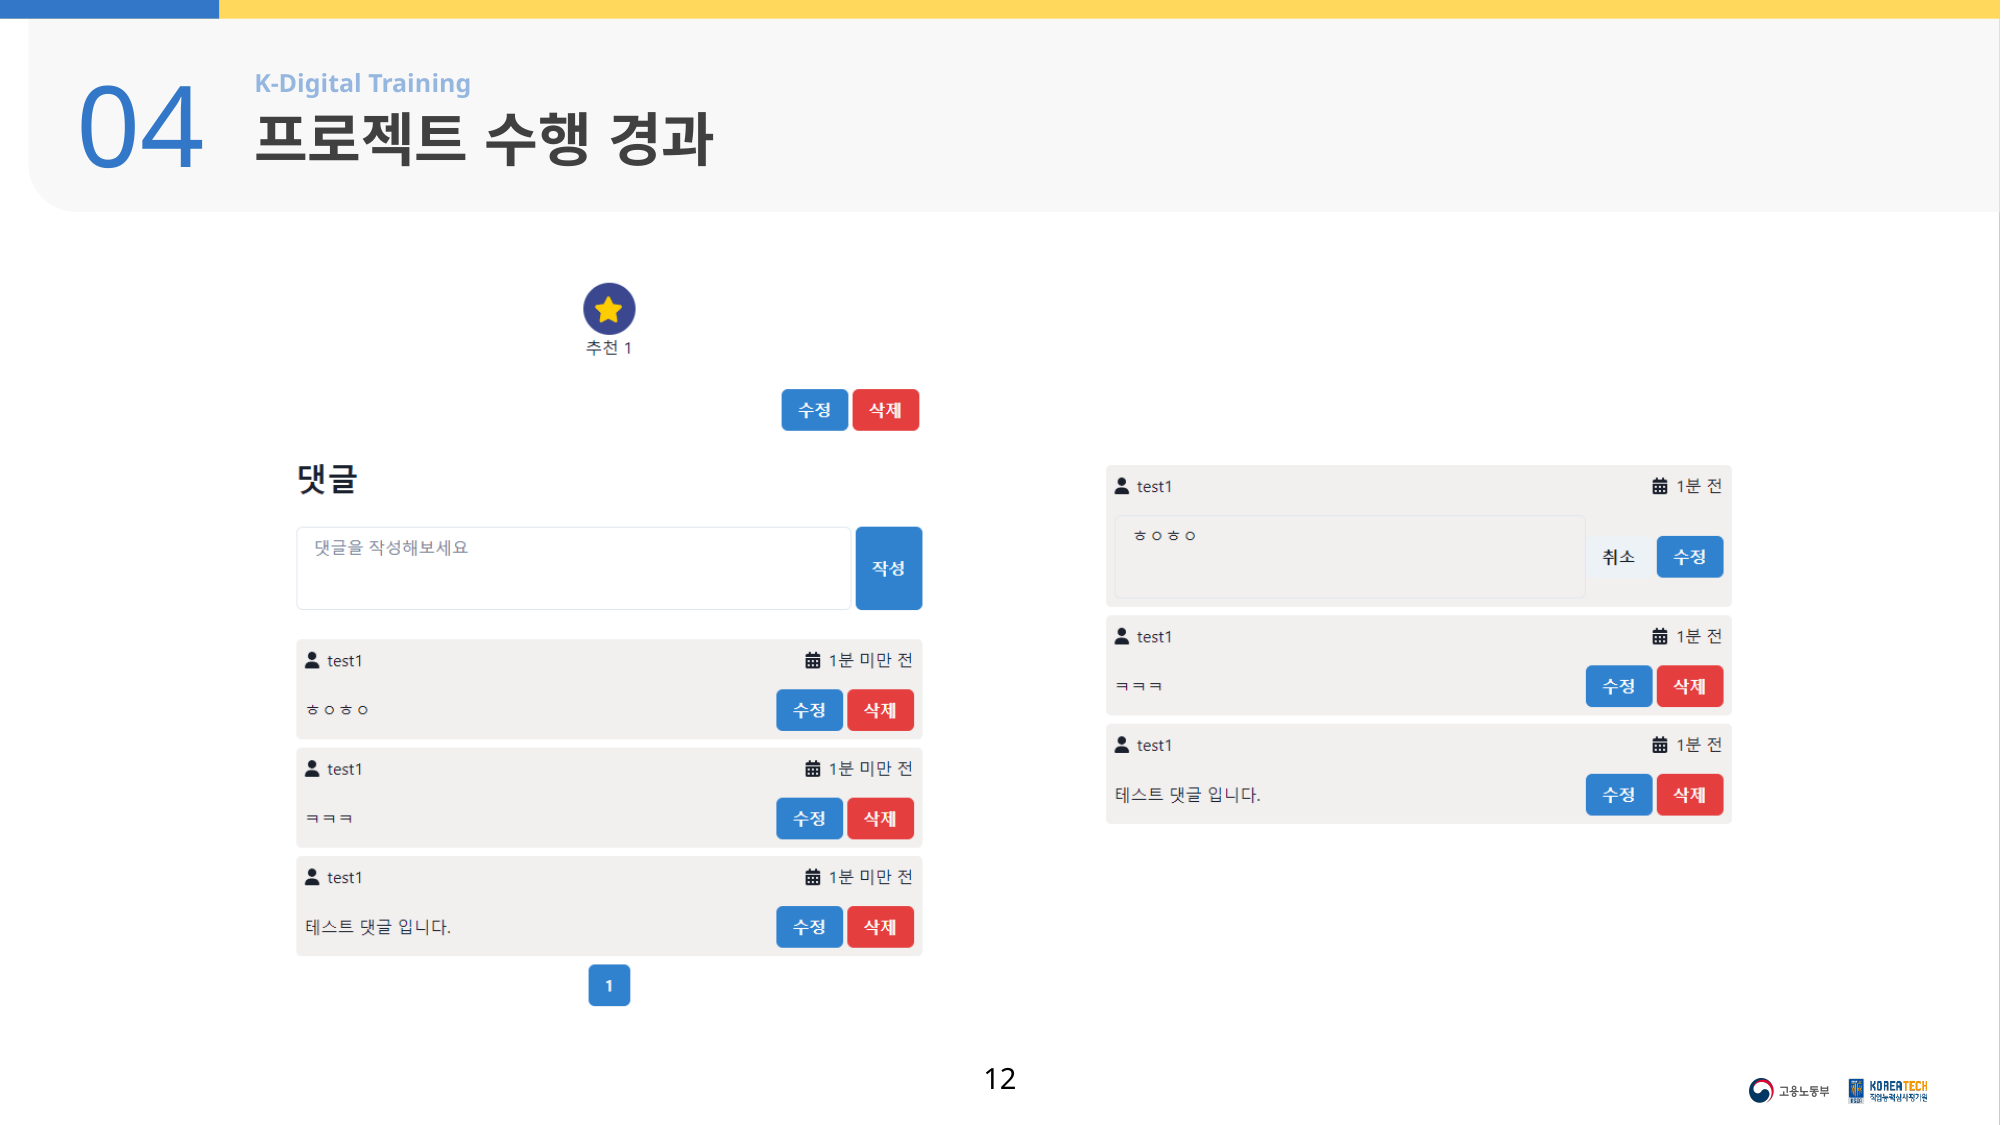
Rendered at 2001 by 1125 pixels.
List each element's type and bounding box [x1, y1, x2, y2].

text_box [1749, 1078, 1927, 1104]
picture [0, 1, 2000, 1125]
text_box [61, 54, 1038, 191]
